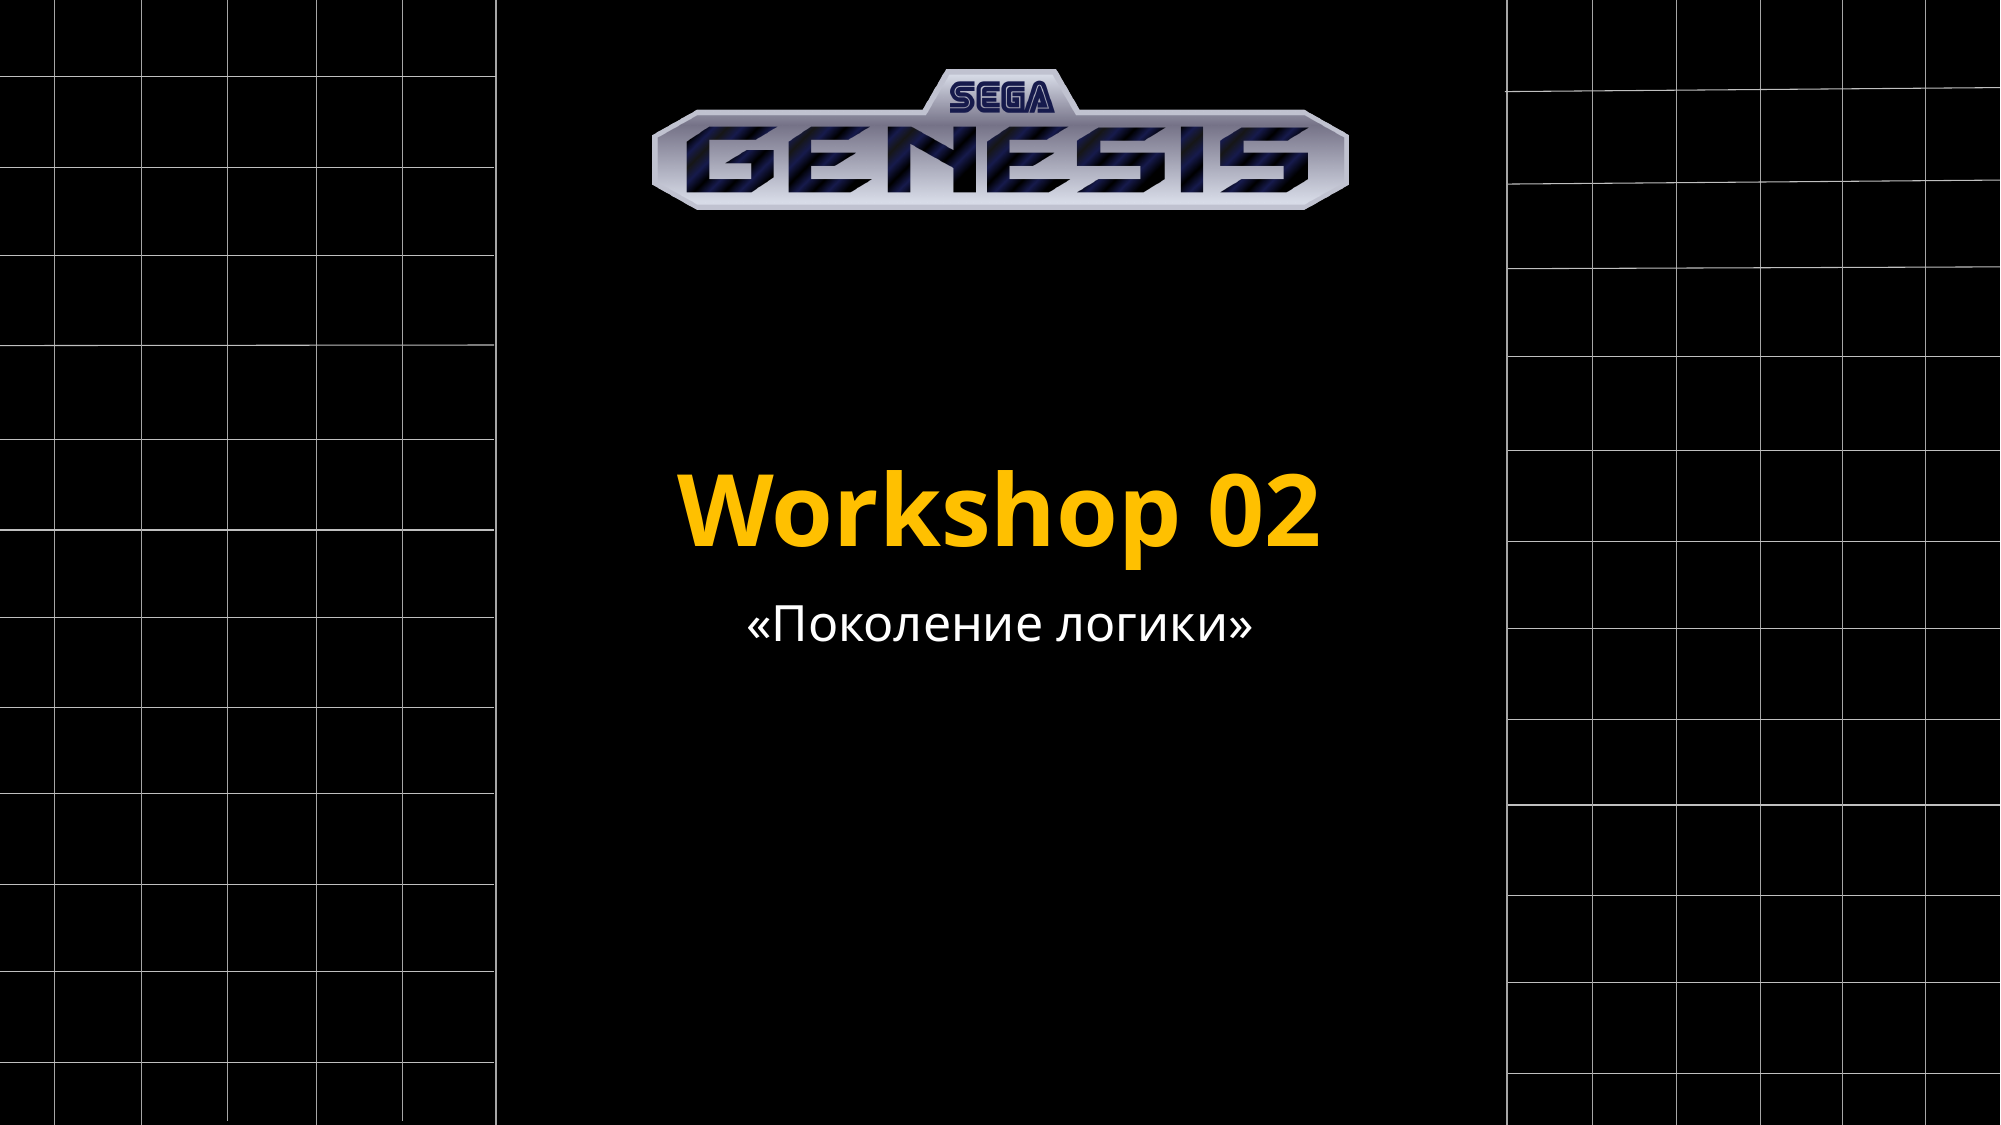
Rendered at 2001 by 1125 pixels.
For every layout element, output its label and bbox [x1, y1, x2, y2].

text_box [0, 0, 2000, 1125]
